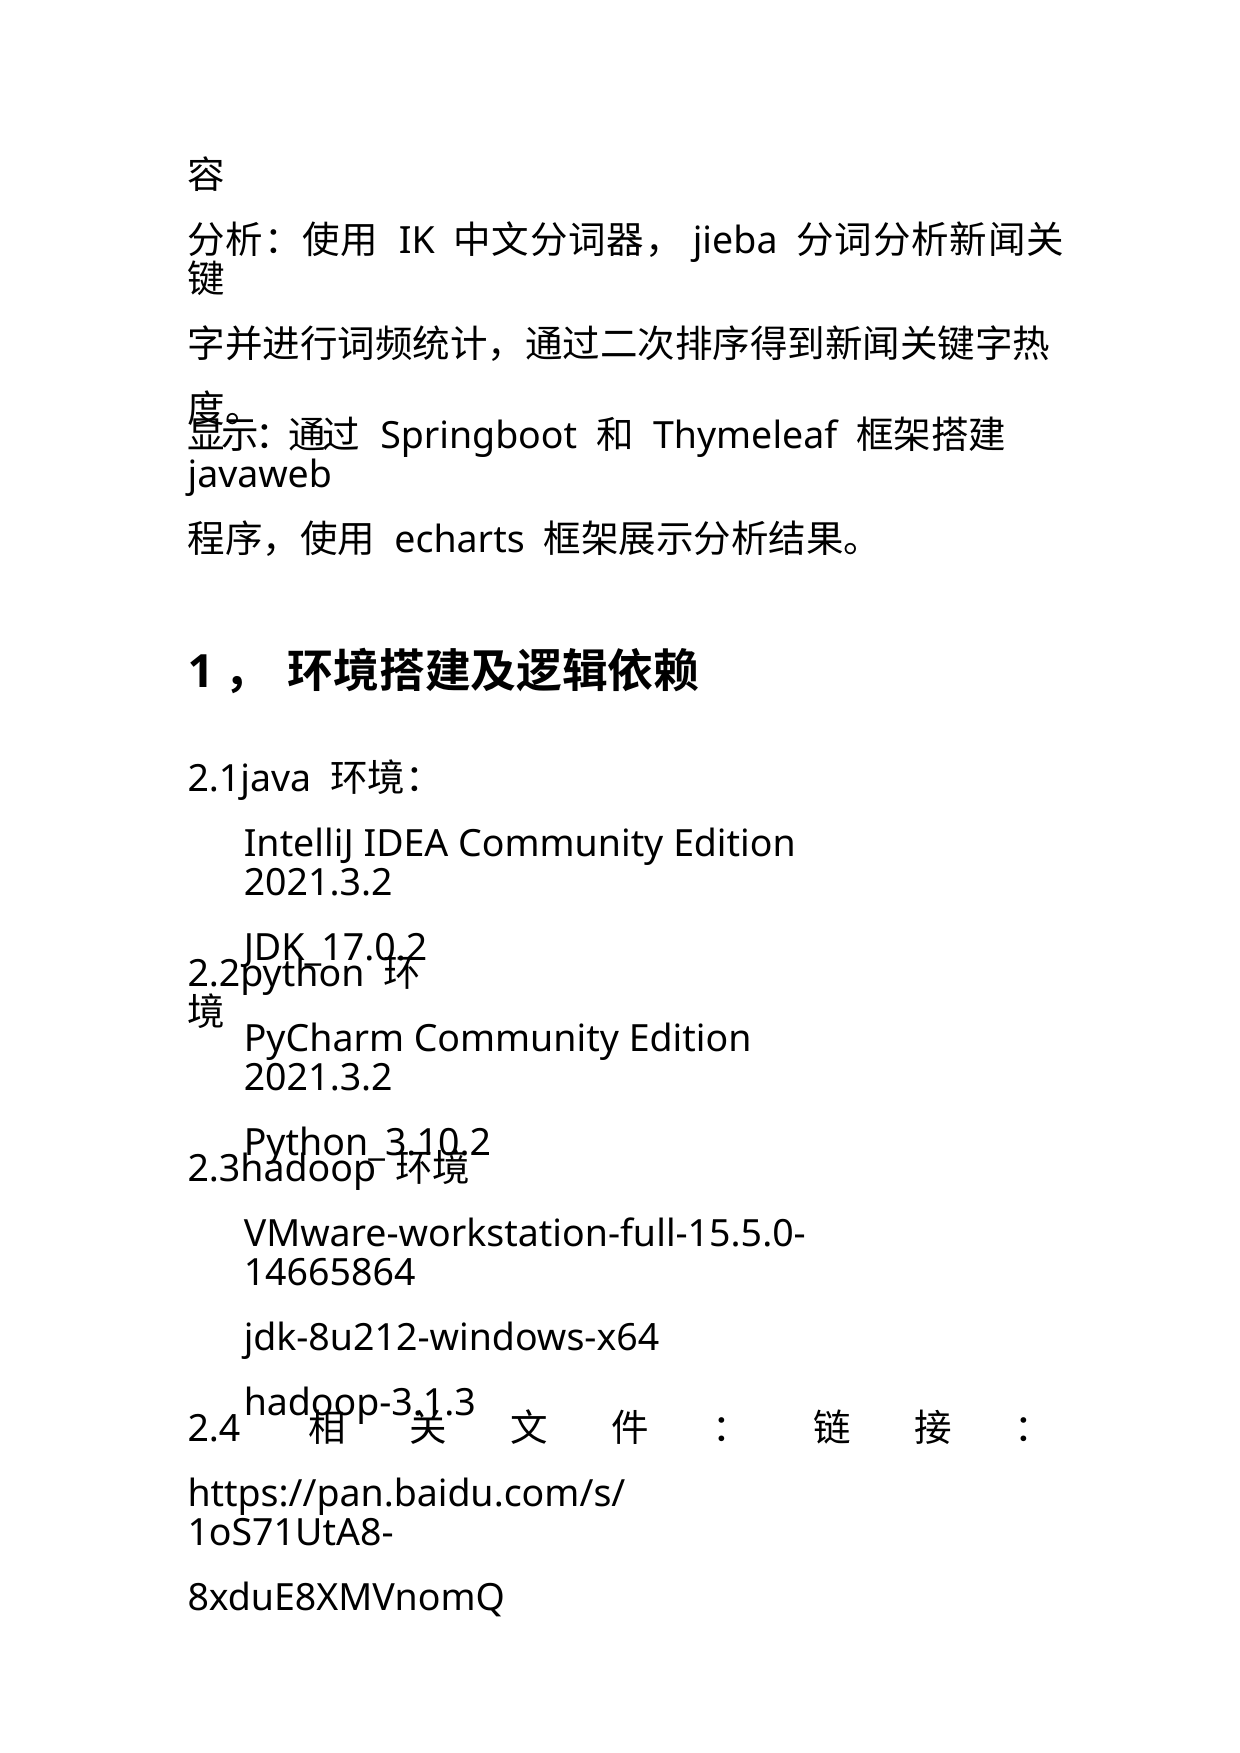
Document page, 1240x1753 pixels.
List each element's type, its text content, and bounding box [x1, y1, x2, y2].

text_box ： [1015, 1409, 1078, 1449]
text_box IntelliJ IDEA Community Edition 2021.3.2 JDK_17.0.2 [243, 824, 920, 968]
text_box 2.3hadoop 环境 [187, 1149, 471, 1189]
text_box 相 [308, 1409, 371, 1449]
text_box VMware-workstation-full-15.5.0-14665864 jdk-8u212-windows-x64 hadoop-3.1.3 [243, 1214, 965, 1423]
text_box 显示：通过 Springboot 和 Thymeleaf 框架搭建 javaweb 程序，使用 echarts 框架展示分析结果。 [187, 416, 1078, 560]
text_box 关 [409, 1409, 472, 1449]
text_box PyCharm Community Edition 2021.3.2 Python_3.10.2 [243, 1019, 878, 1163]
text_box https://pan.baidu.com/s/1oS71UtA8- 8xduE8XMVnomQ [187, 1474, 812, 1618]
text_box 接 [914, 1409, 977, 1449]
text_box ： [712, 1409, 775, 1449]
text_box 链 [813, 1409, 876, 1449]
text_box 容 [187, 156, 250, 196]
text_box 2.4 [187, 1409, 261, 1449]
text_box 2.1java 环境： [187, 759, 446, 799]
text_box 件 [611, 1409, 674, 1449]
text_box 2.2python 环境 [187, 954, 459, 1033]
text_box 文 [510, 1409, 573, 1449]
text_box 分析：使用 IK 中文分词器，jieba 分词分析新闻关键 字并进行词频统计，通过二次排序得到新闻关键字热 度。 [187, 221, 1078, 416]
text_box 1， 环境搭建及逻辑依赖 [187, 648, 713, 697]
